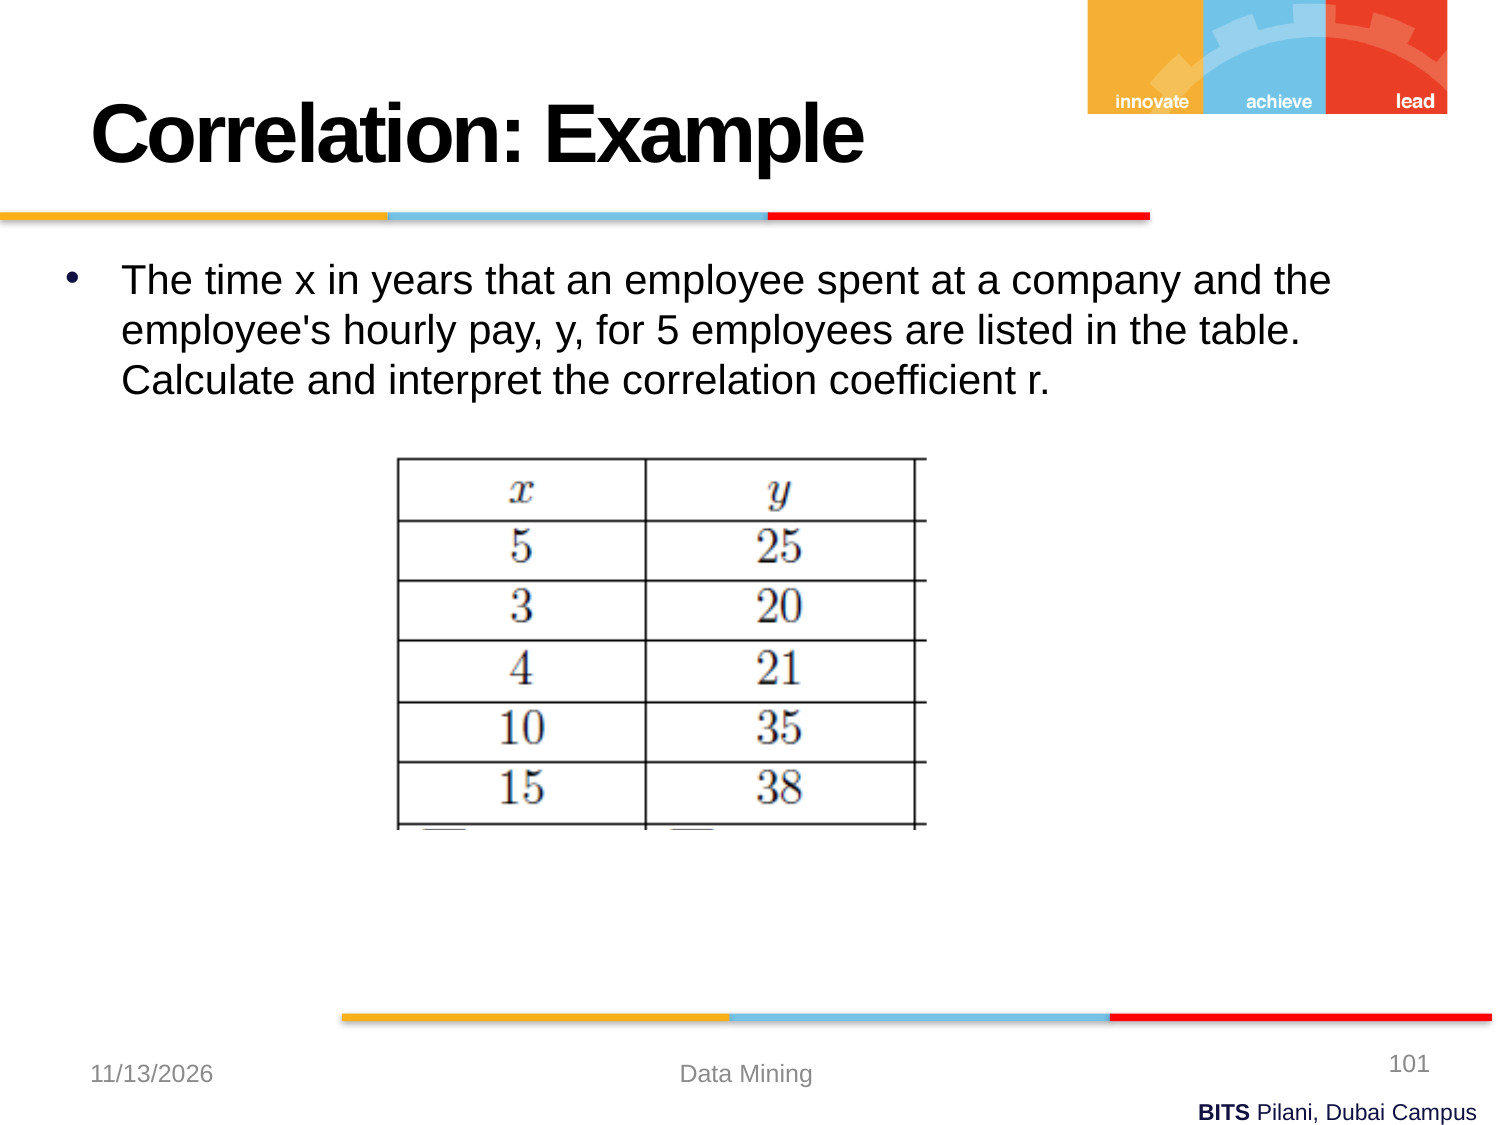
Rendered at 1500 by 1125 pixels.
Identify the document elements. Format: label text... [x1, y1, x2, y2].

picture [1087, 0, 1448, 114]
title Correlation: Example [75, 35, 1425, 223]
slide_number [75, 1042, 425, 1103]
slide_number 101 [1095, 1032, 1446, 1093]
list The time x in years that an employee spent at a company and the employee's hourly pay, y, for 5 employees are listed in the table. Calculate and interpret the correlation coefficient r. [50, 245, 1400, 988]
picture [387, 450, 927, 830]
footer Data Mining [512, 1042, 988, 1103]
